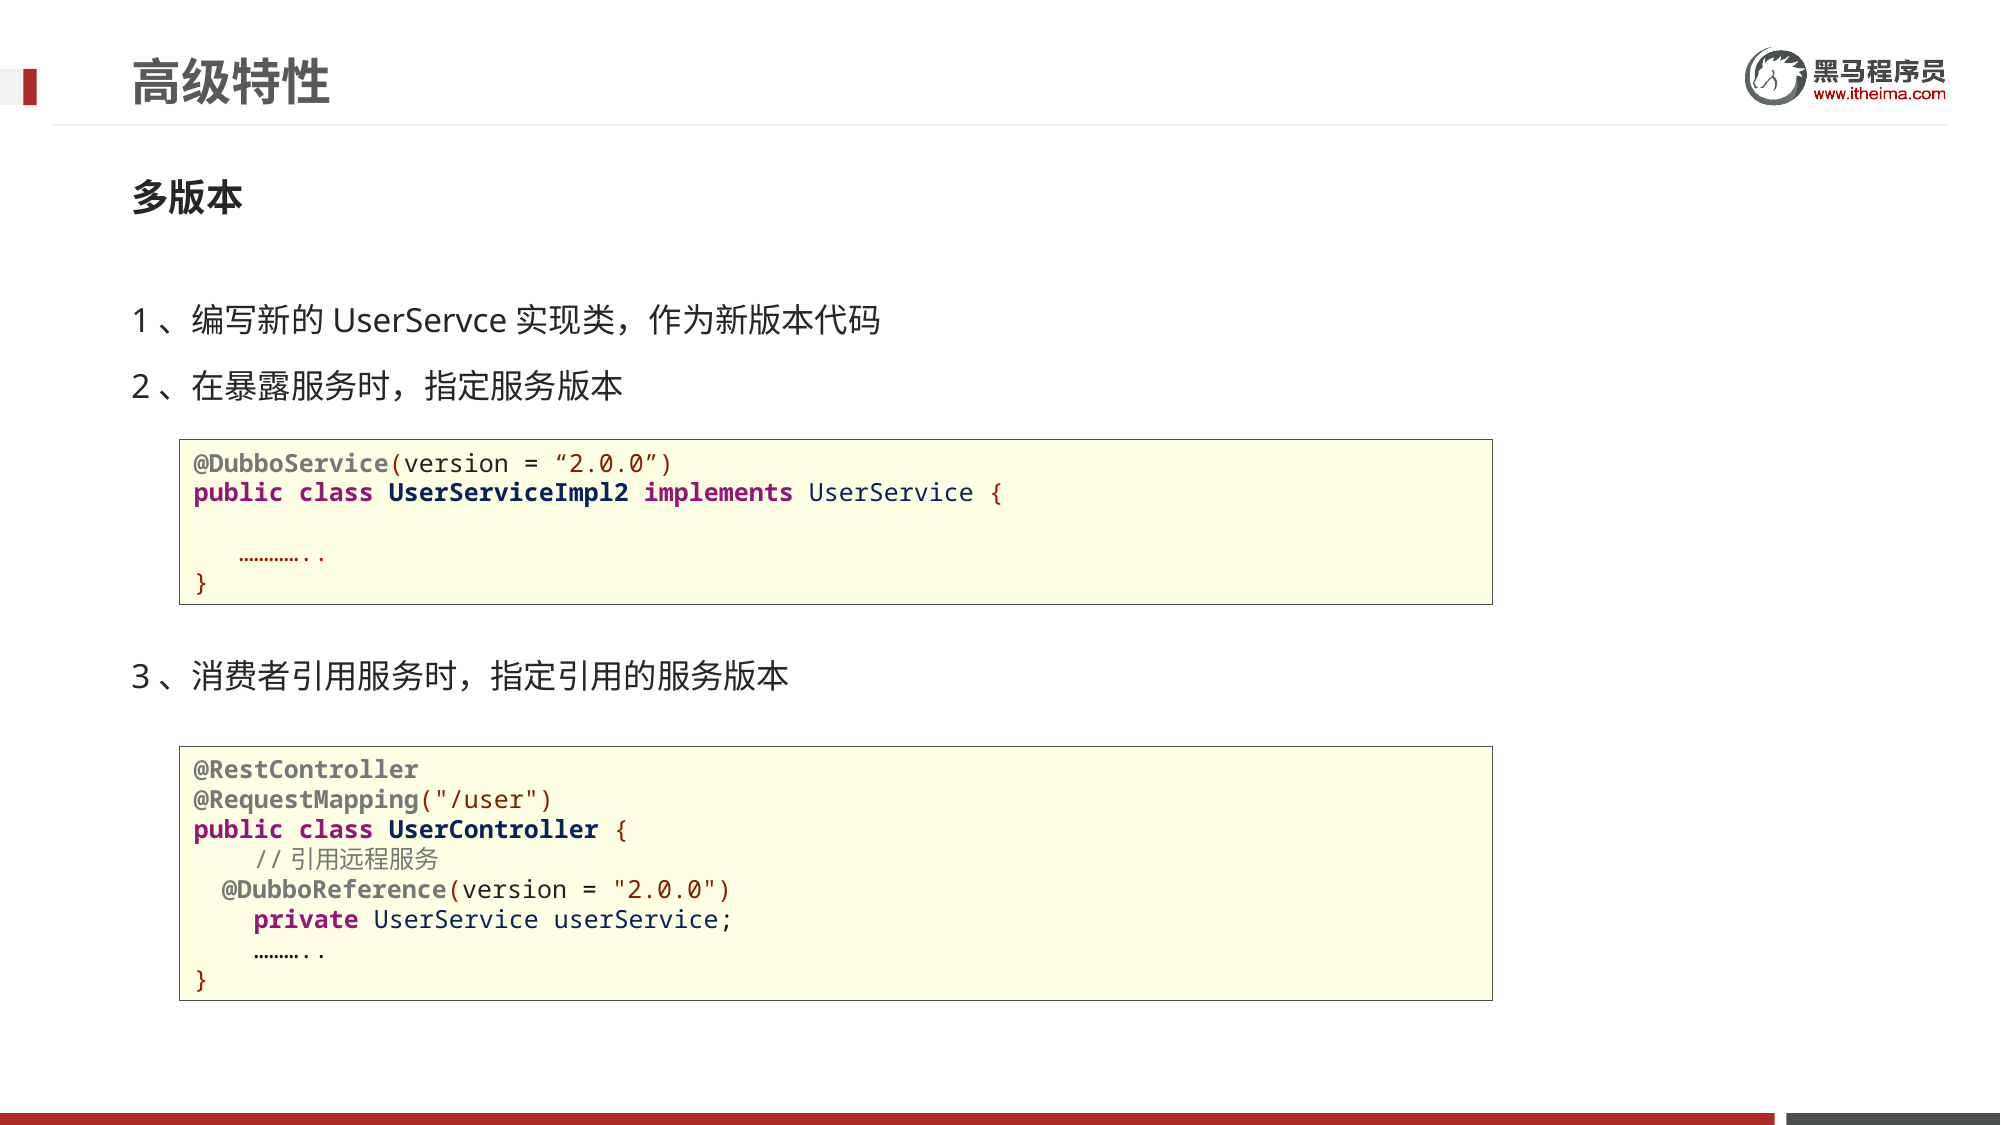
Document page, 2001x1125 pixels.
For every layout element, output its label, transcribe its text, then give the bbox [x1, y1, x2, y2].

text_box @RestController @RequestMapping("/user") public class UserController { //引用远程服务 @DubboReference(version = "2.0.0") private UserService userService; ……….. } [179, 746, 1493, 1001]
list 多版本 [116, 154, 1872, 239]
title 高级特性 [116, 38, 1556, 124]
list 1、编写新的UserServce实现类，作为新版本代码 2、在暴露服务时，指定服务版本 [116, 271, 1872, 422]
text_box 3、消费者引用服务时，指定引用的服务版本 [116, 627, 1872, 779]
text_box @DubboService(version = “2.0.0”) public class UserServiceImpl2 implements UserService { ………….. } [179, 439, 1493, 605]
picture [1744, 46, 1946, 106]
